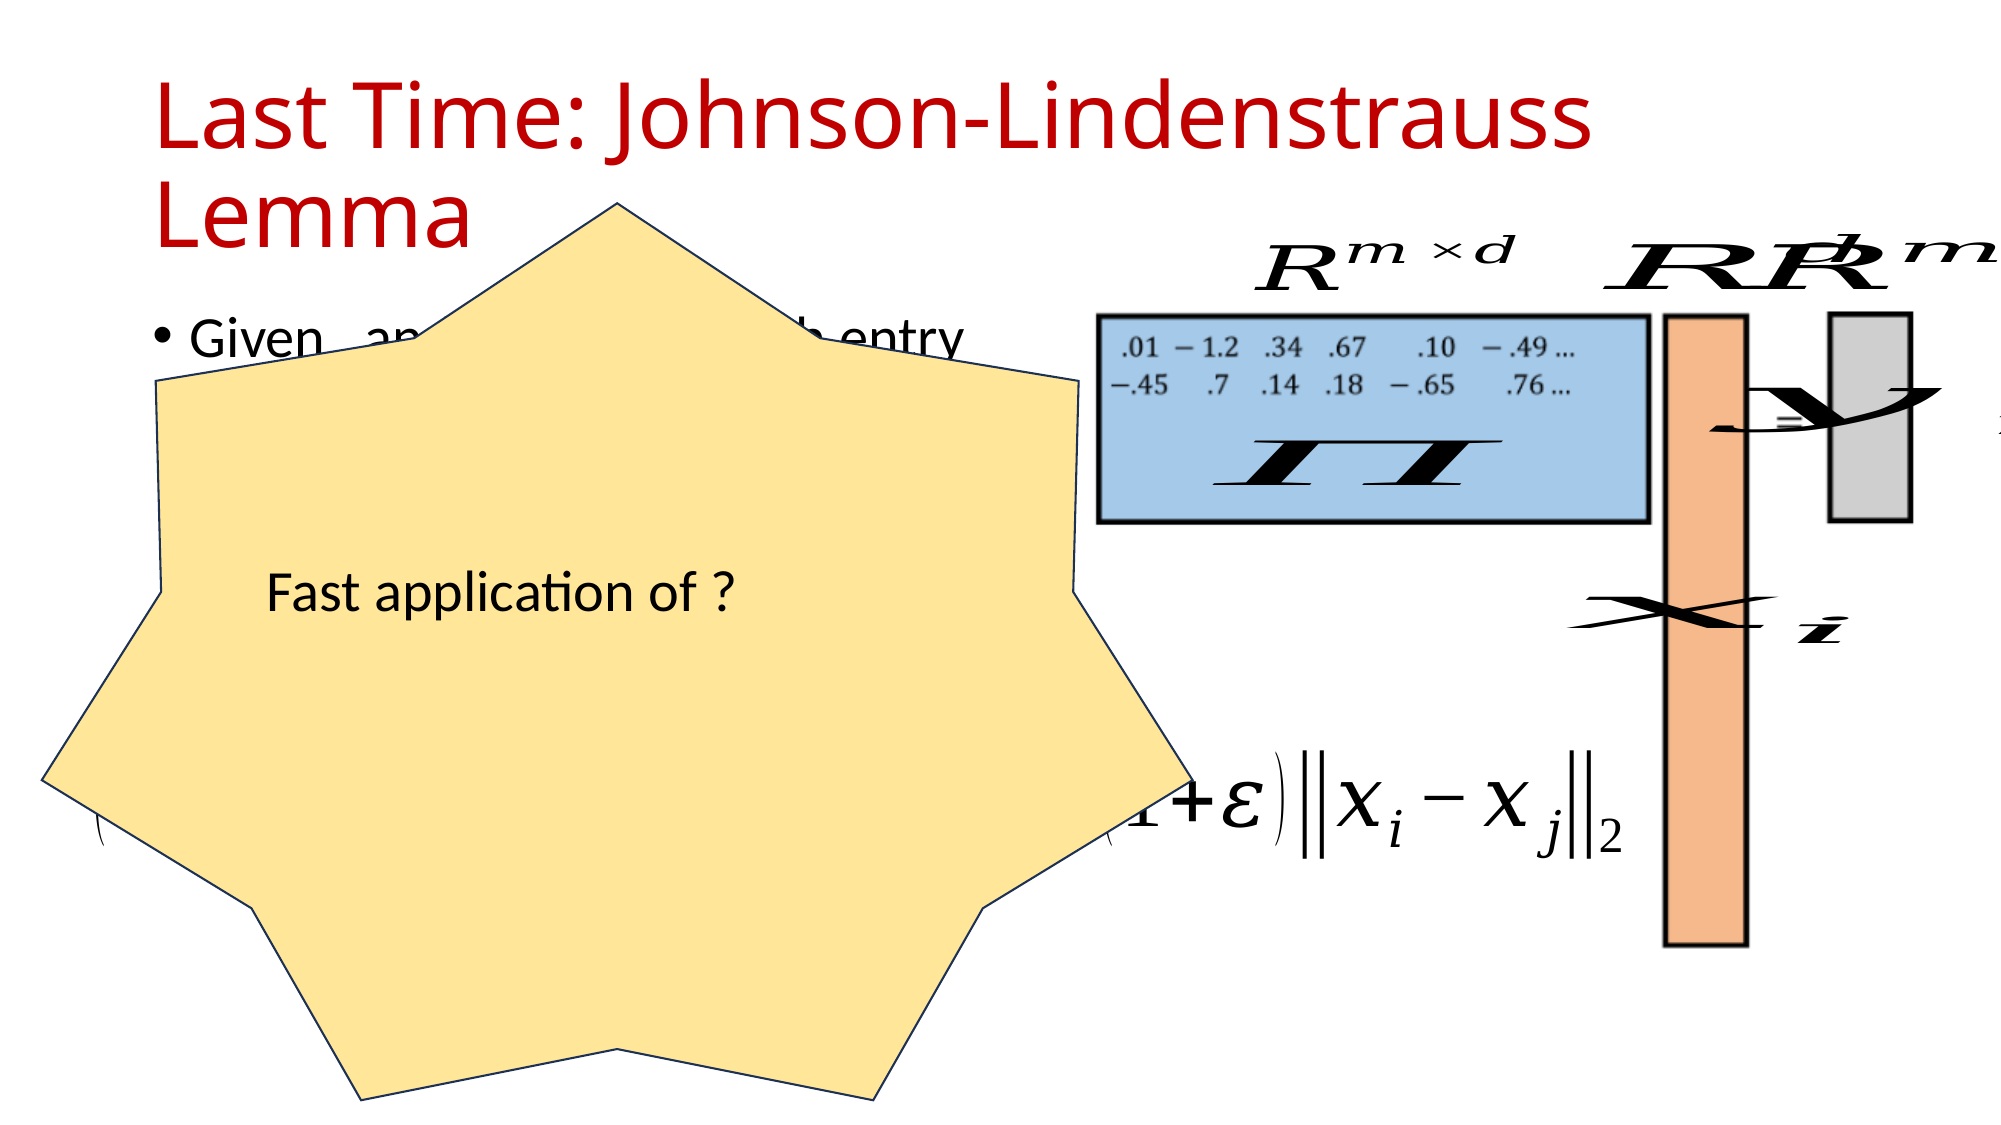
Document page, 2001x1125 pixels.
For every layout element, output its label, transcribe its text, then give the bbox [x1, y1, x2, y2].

picture [1078, 298, 1938, 970]
title Last Time: Johnson-Lindenstrauss Lemma [137, 59, 1906, 278]
